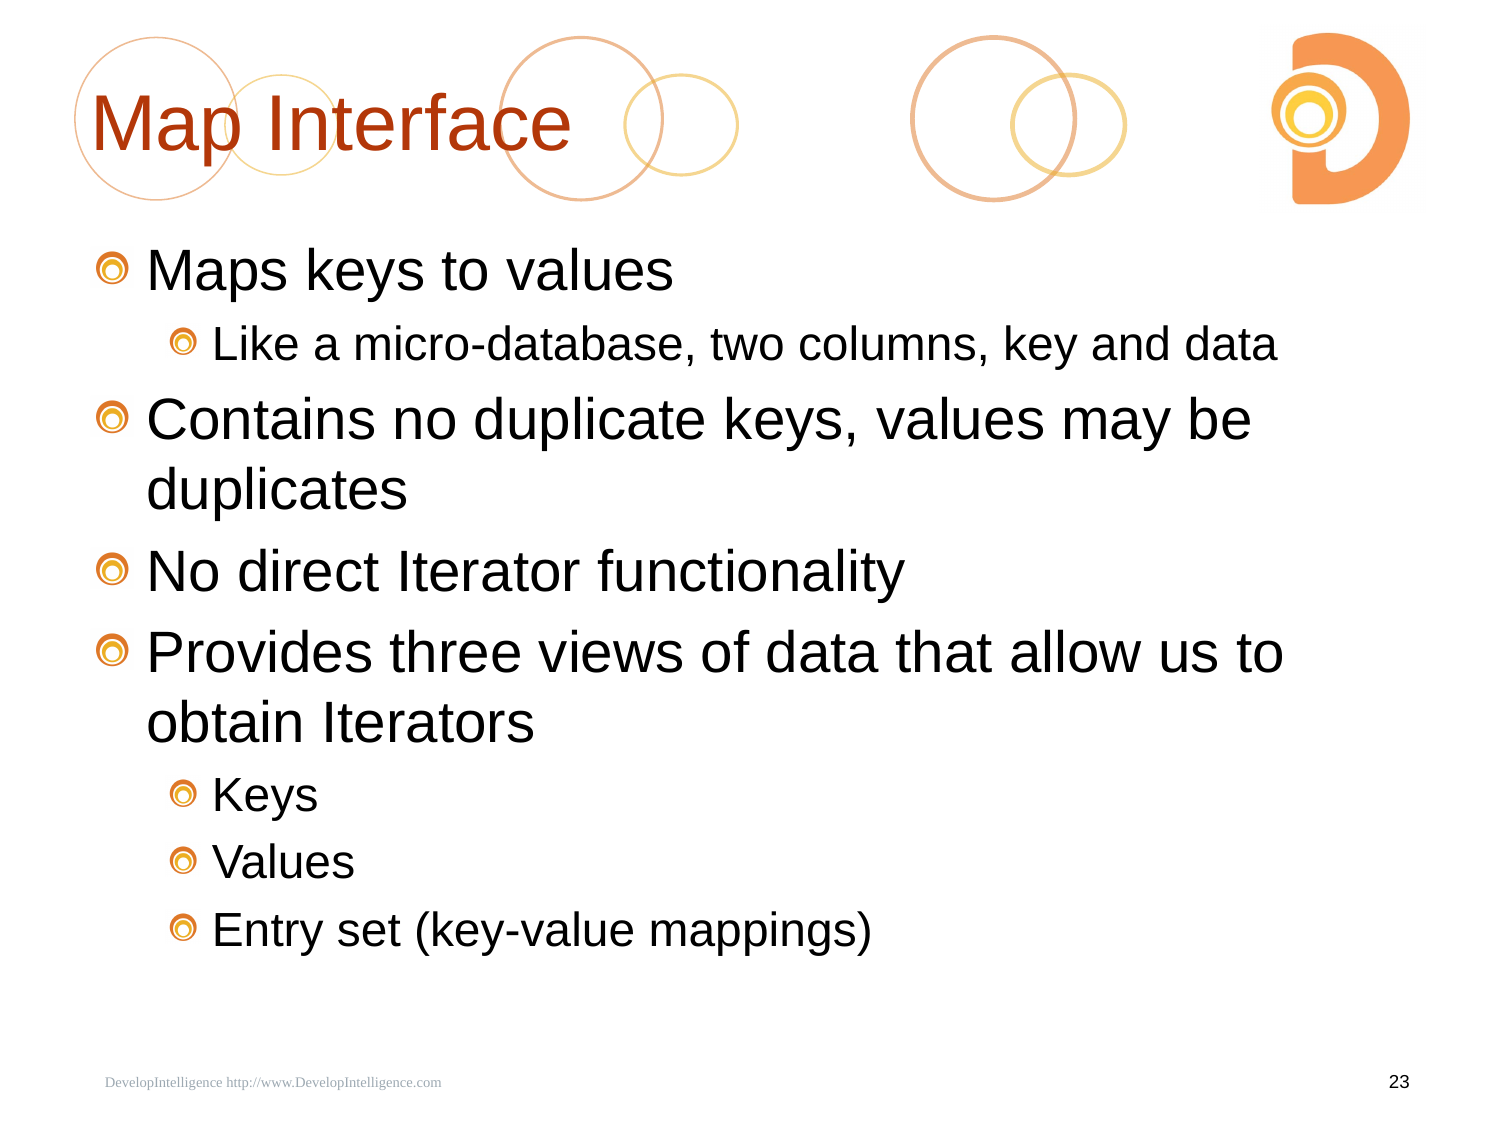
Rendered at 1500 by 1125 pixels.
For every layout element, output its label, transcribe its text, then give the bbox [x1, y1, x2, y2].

picture [90, 628, 134, 670]
picture [165, 909, 201, 944]
footer  DevelopIntelligence http://www.DevelopIntelligence.com [74, 1062, 551, 1101]
slide_number 23 [1074, 1062, 1426, 1101]
picture [165, 323, 201, 358]
list Maps keys to values Like a micro-database, two columns, key and data Contains no duplicate keys, values may be duplicates No direct Iterator functionality Provides three views of data that allow us to obtain Iterators Keys Values Entry set (key-value mappings) [74, 224, 1426, 1051]
picture [90, 547, 134, 589]
picture [90, 395, 134, 437]
title Map Interface [74, 63, 1426, 174]
picture [165, 775, 201, 810]
picture [90, 246, 134, 288]
picture [165, 842, 201, 877]
